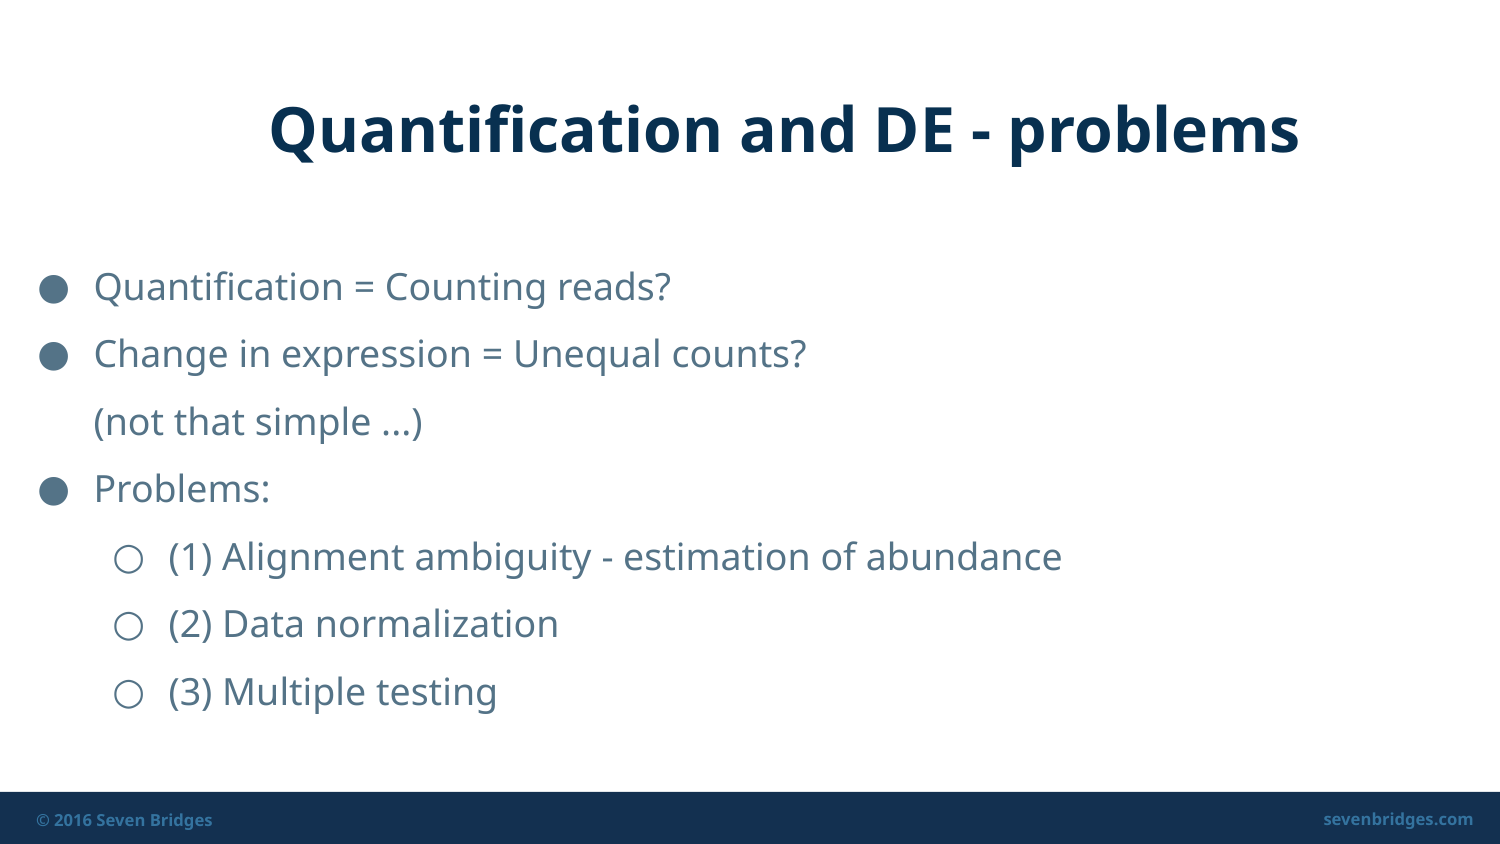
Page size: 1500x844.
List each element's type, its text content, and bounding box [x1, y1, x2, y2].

text_box Quantification and DE - problems Quantification = Counting reads? Change in expression = Unequal counts? (not that simple ...) Problems: (1) Alignment ambiguity - estimation of abundance (2) Data normalization (3) Multiple testing [3, 75, 1493, 730]
